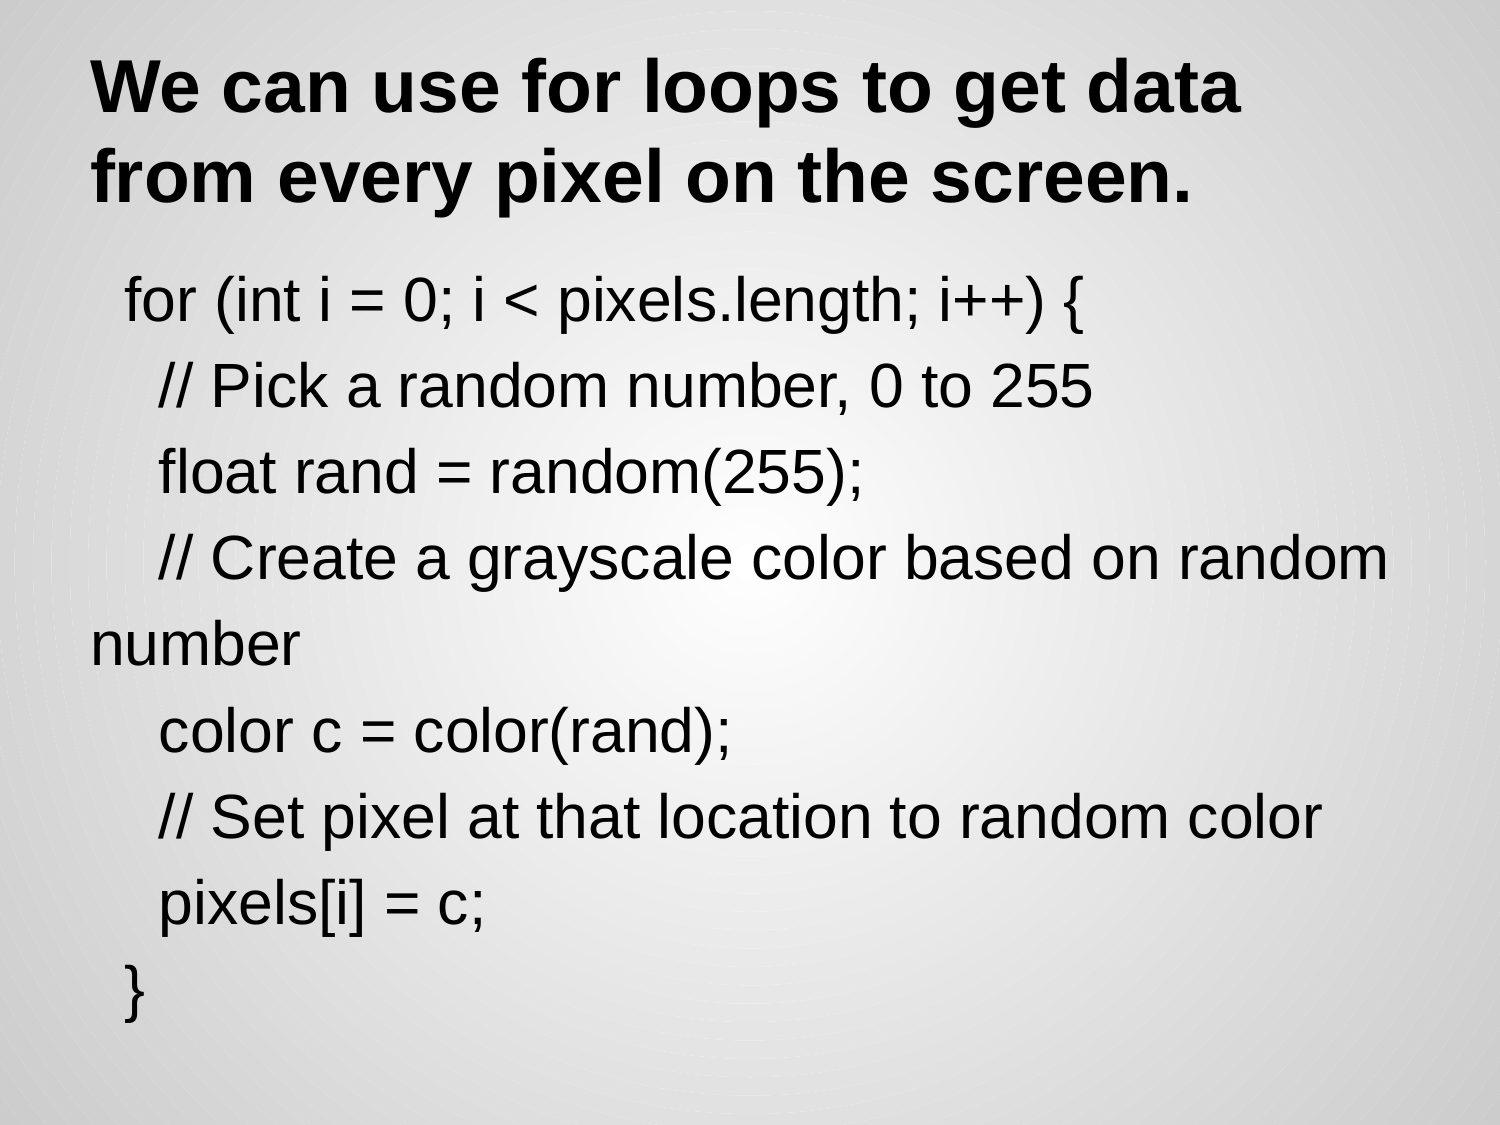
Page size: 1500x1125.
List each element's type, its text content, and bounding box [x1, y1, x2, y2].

list for (int i = 0; i < pixels.length; i++) { // Pick a random number, 0 to 255 float rand = random(255); // Create a grayscale color based on random number color c = color(rand); // Set pixel at that location to random color pixels[i] = c; } [75, 232, 1425, 1010]
title We can use for loops to get data from every pixel on the screen. [75, 45, 1425, 232]
